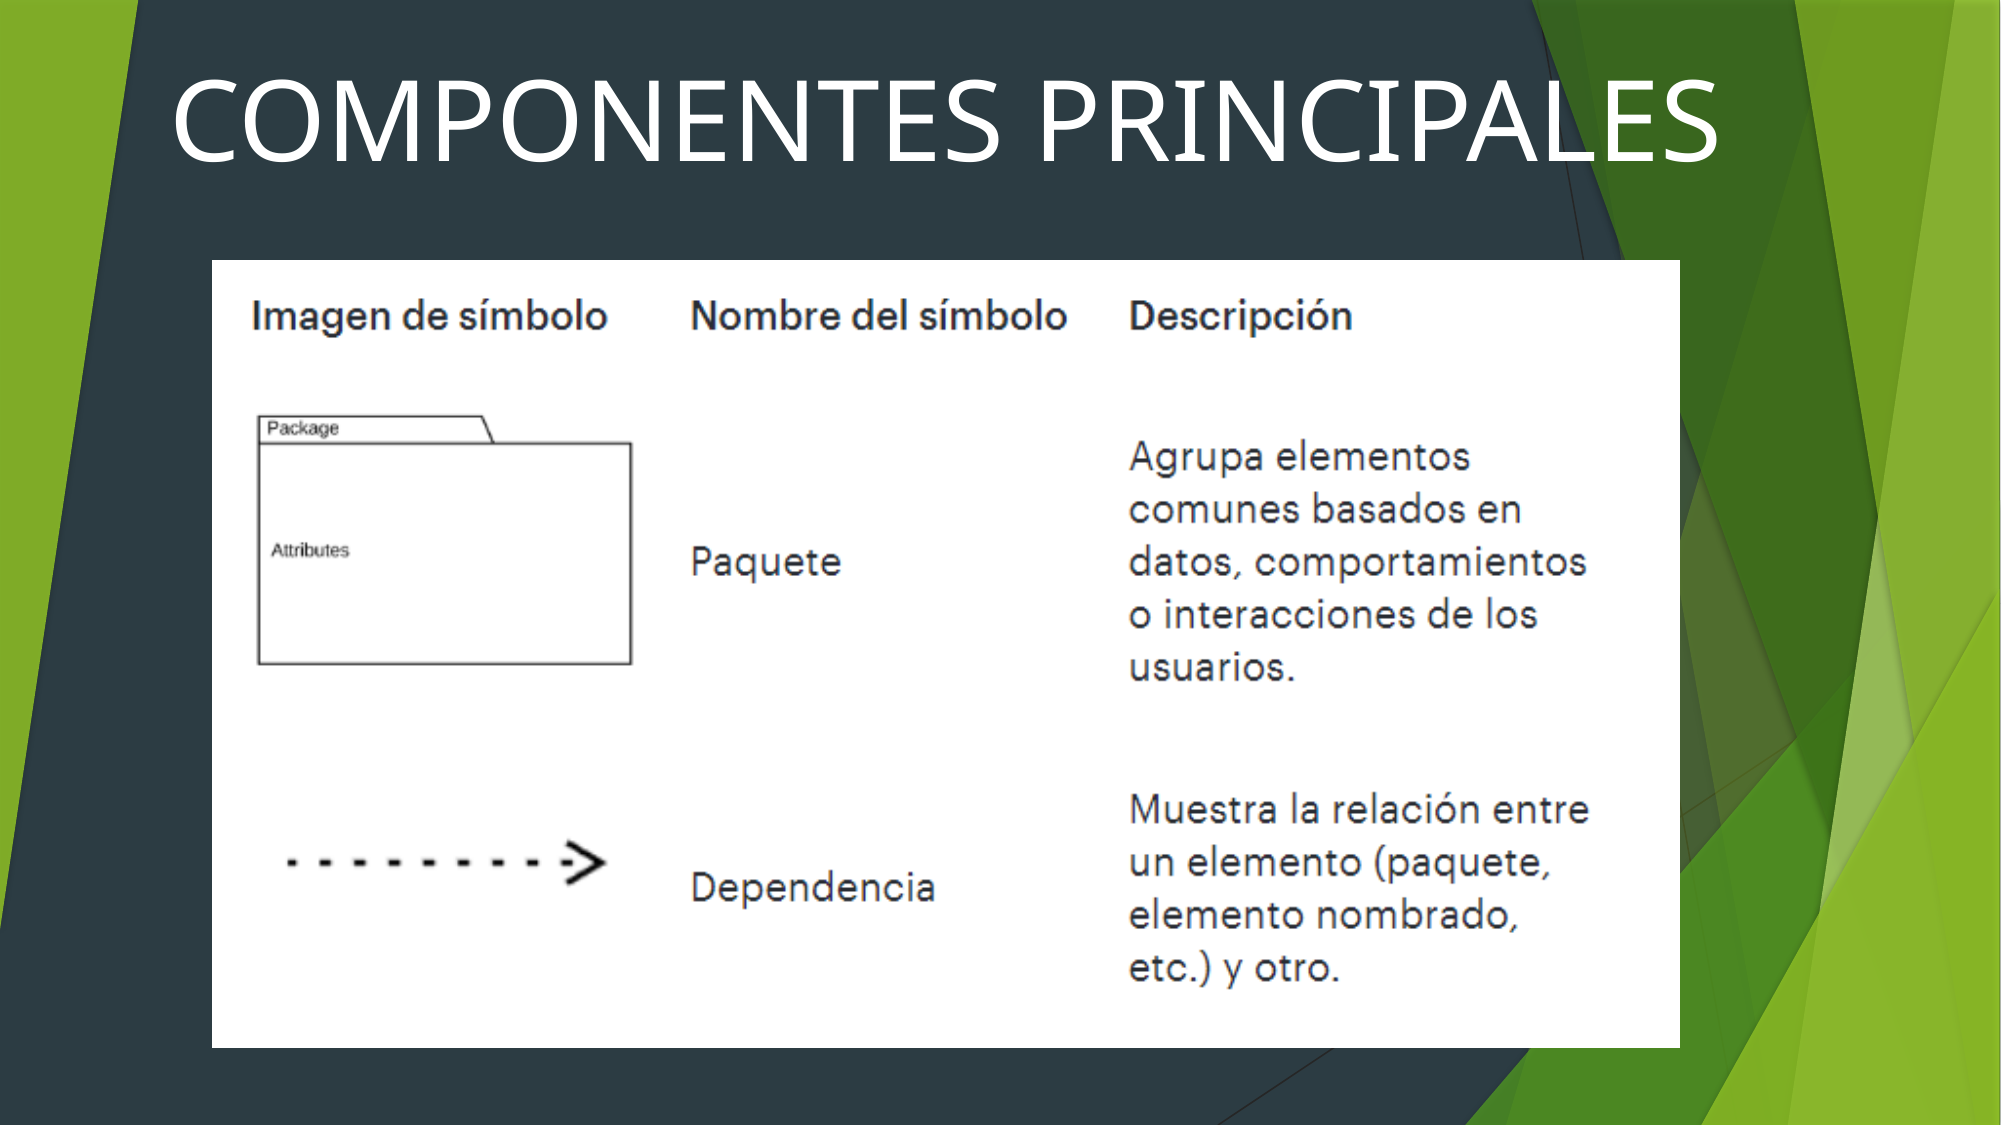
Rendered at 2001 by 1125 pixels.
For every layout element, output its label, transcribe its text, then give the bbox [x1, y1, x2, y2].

text_box COMPONENTES PRINCIPALES [154, 41, 1738, 192]
picture [212, 259, 1680, 1049]
